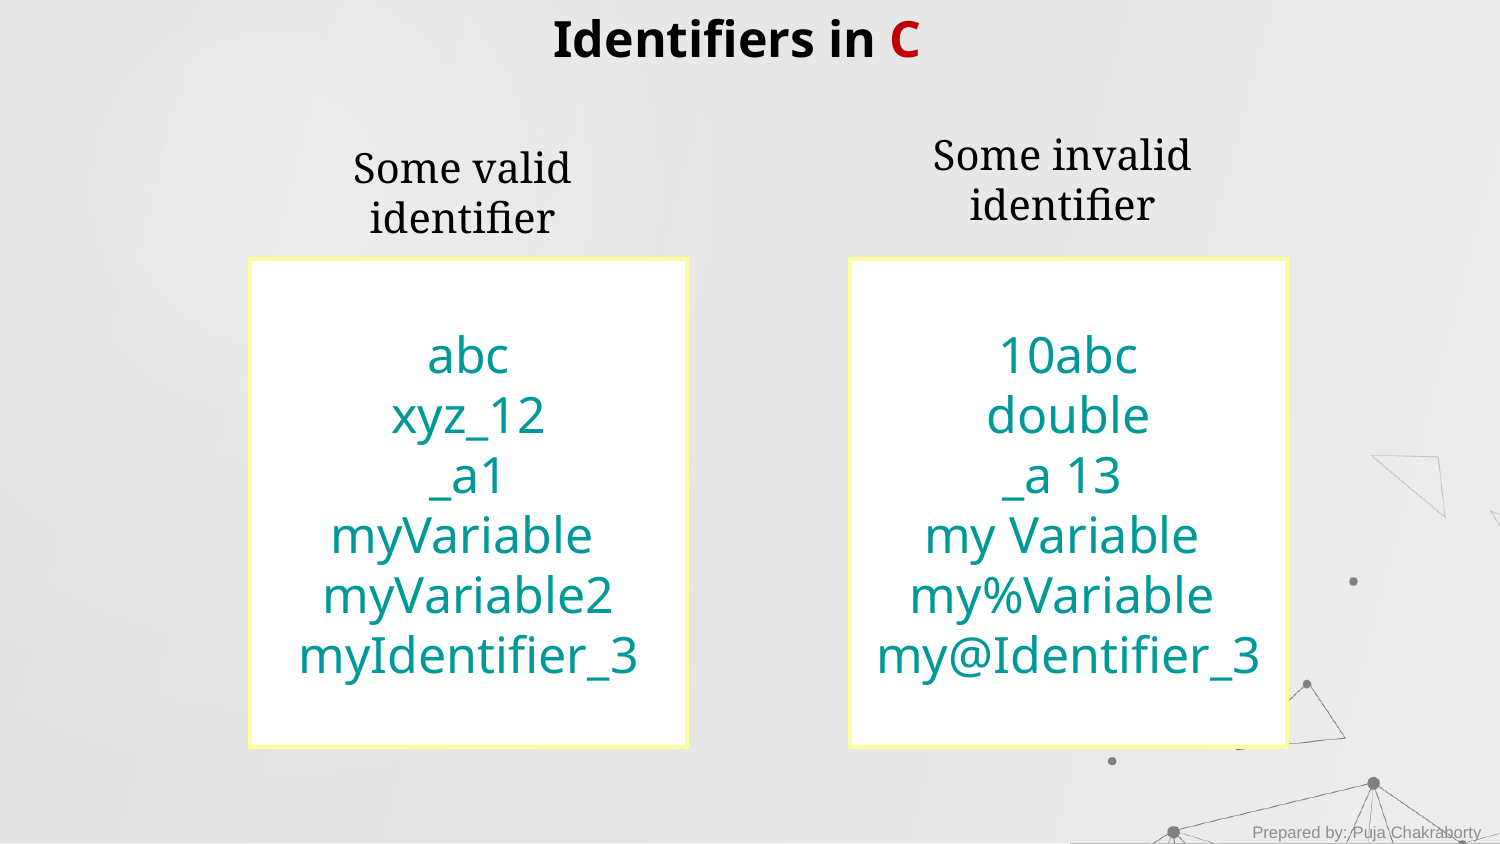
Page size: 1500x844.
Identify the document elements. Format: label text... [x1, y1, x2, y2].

text_box Some invalid identifier [900, 121, 1225, 237]
text_box Identifiers in C [275, 0, 1200, 75]
text_box 10abc double _a 13 my Variable my%Variable my@Identifier_3 [848, 257, 1289, 749]
text_box Prepared by: Puja Chakraborty [1237, 814, 1500, 844]
picture [0, 0, 1500, 844]
text_box Some valid identifier [300, 134, 625, 250]
text_box abc xyz_12 _a1 myVariable myVariable2 myIdentifier_3 [248, 257, 689, 749]
